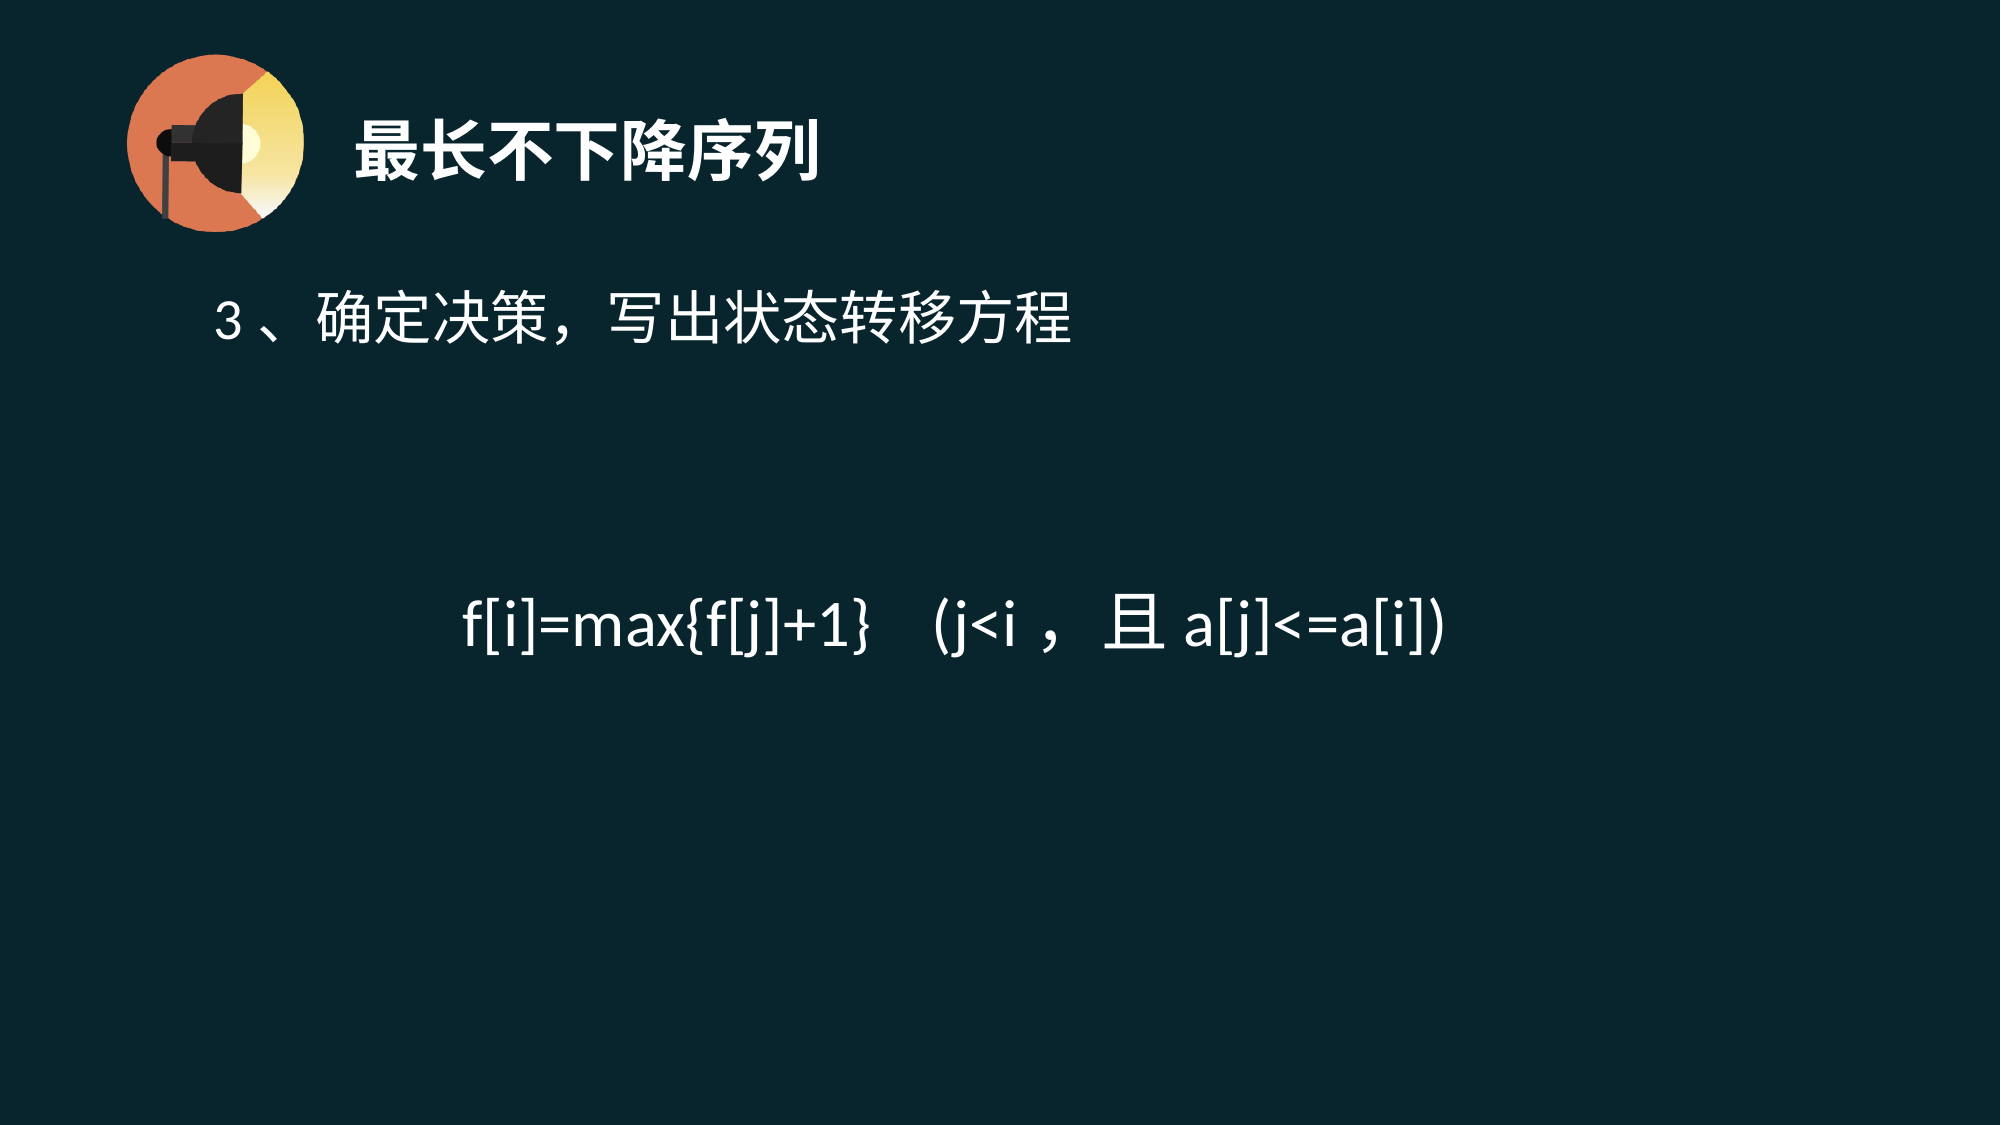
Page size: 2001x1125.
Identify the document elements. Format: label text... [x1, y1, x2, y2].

text_box 3、确定决策，写出状态转移方程 [199, 274, 1861, 429]
title 最长不下降序列 [338, 90, 1532, 209]
picture [126, 54, 304, 232]
text_box f[i]=max{f[j]+1} (j<i，且a[j]<=a[i]) [447, 571, 1510, 667]
